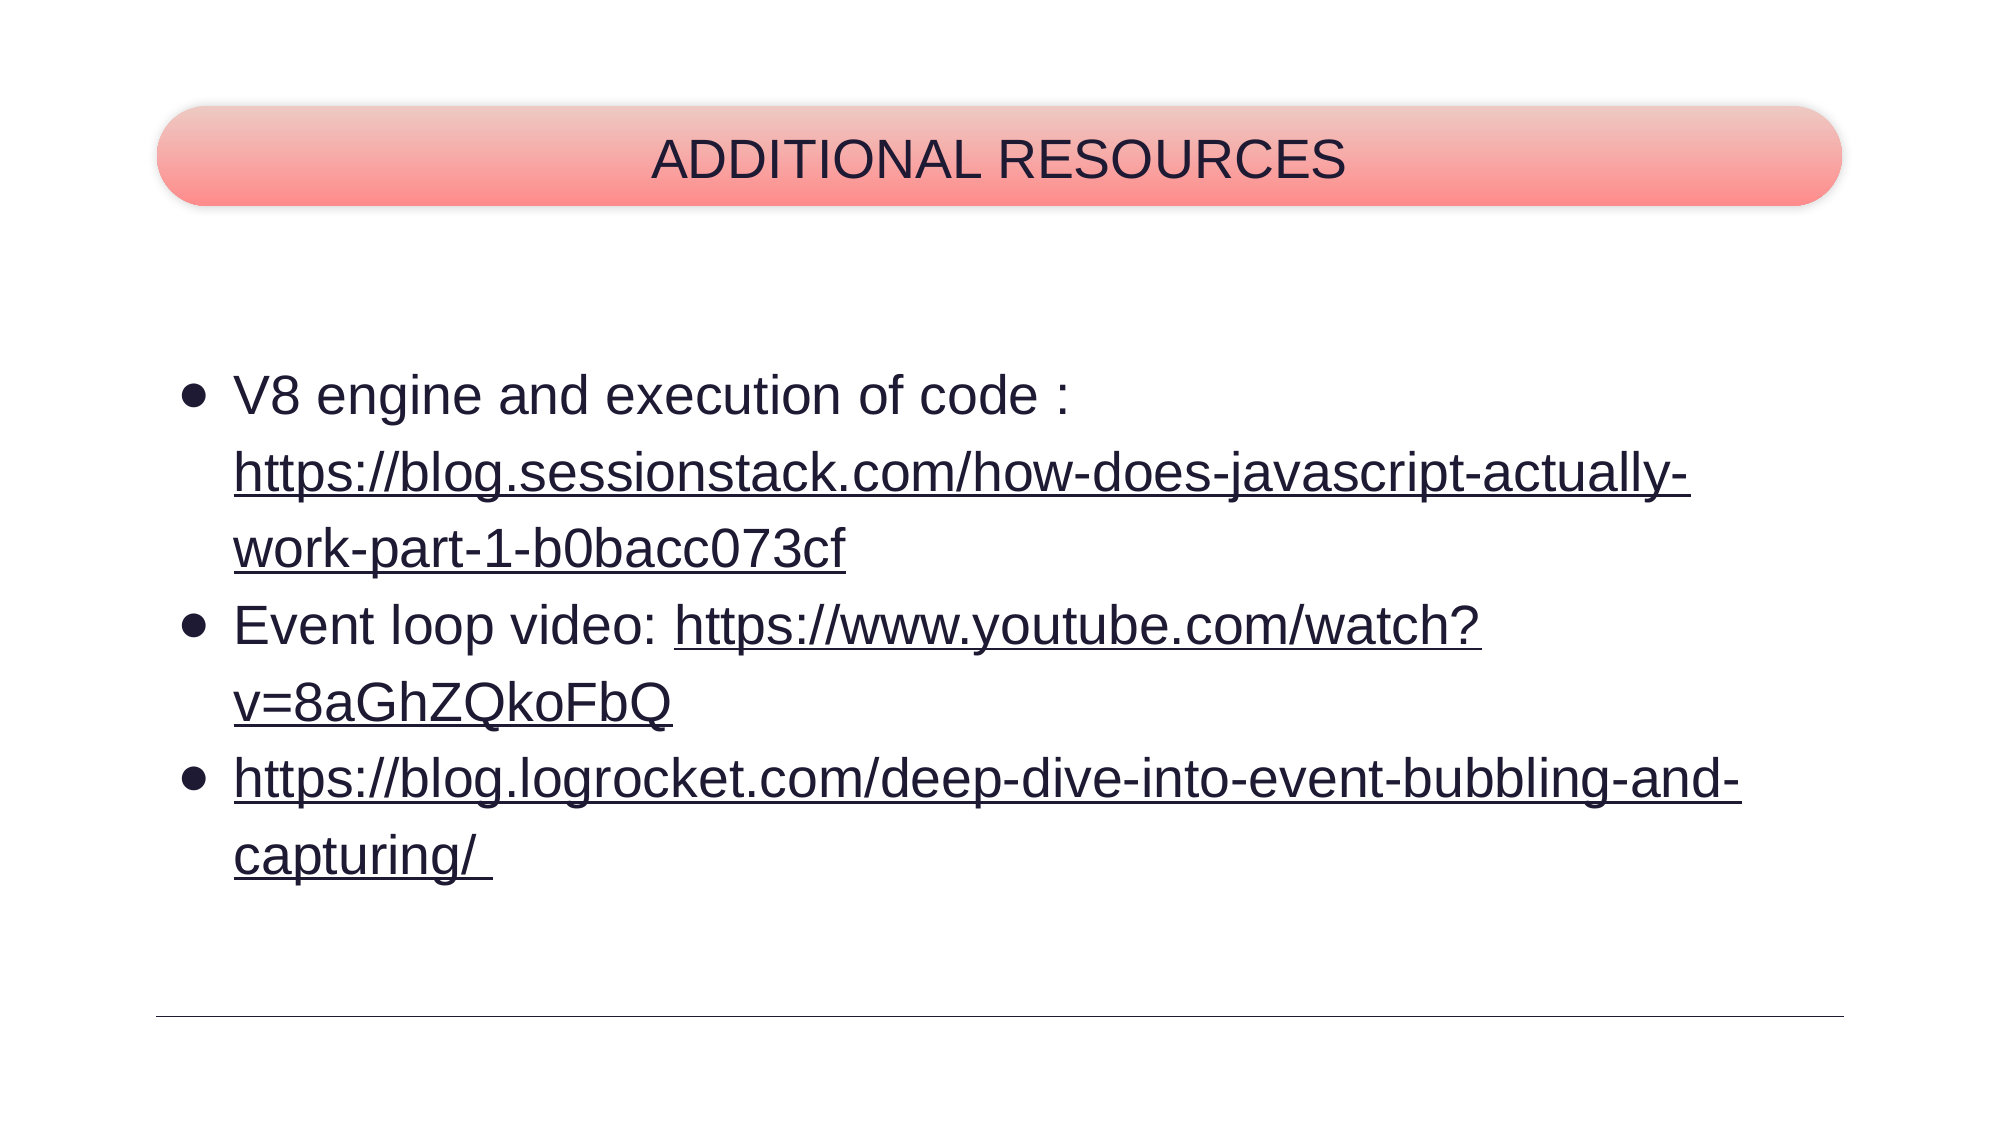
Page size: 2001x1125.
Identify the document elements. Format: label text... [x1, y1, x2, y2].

title ADDITIONAL RESOURCES [602, 115, 1398, 196]
list V8 engine and execution of code : https://blog.sessionstack.com/how-does-javascript-actually-work-part-1-b0bacc073cf Event loop video: https://www.youtube.com/watch?v=8aGhZQkoFbQ https://blog.logrocket.com/deep-dive-into-event-bubbling-and-capturing/ [157, 256, 1843, 958]
